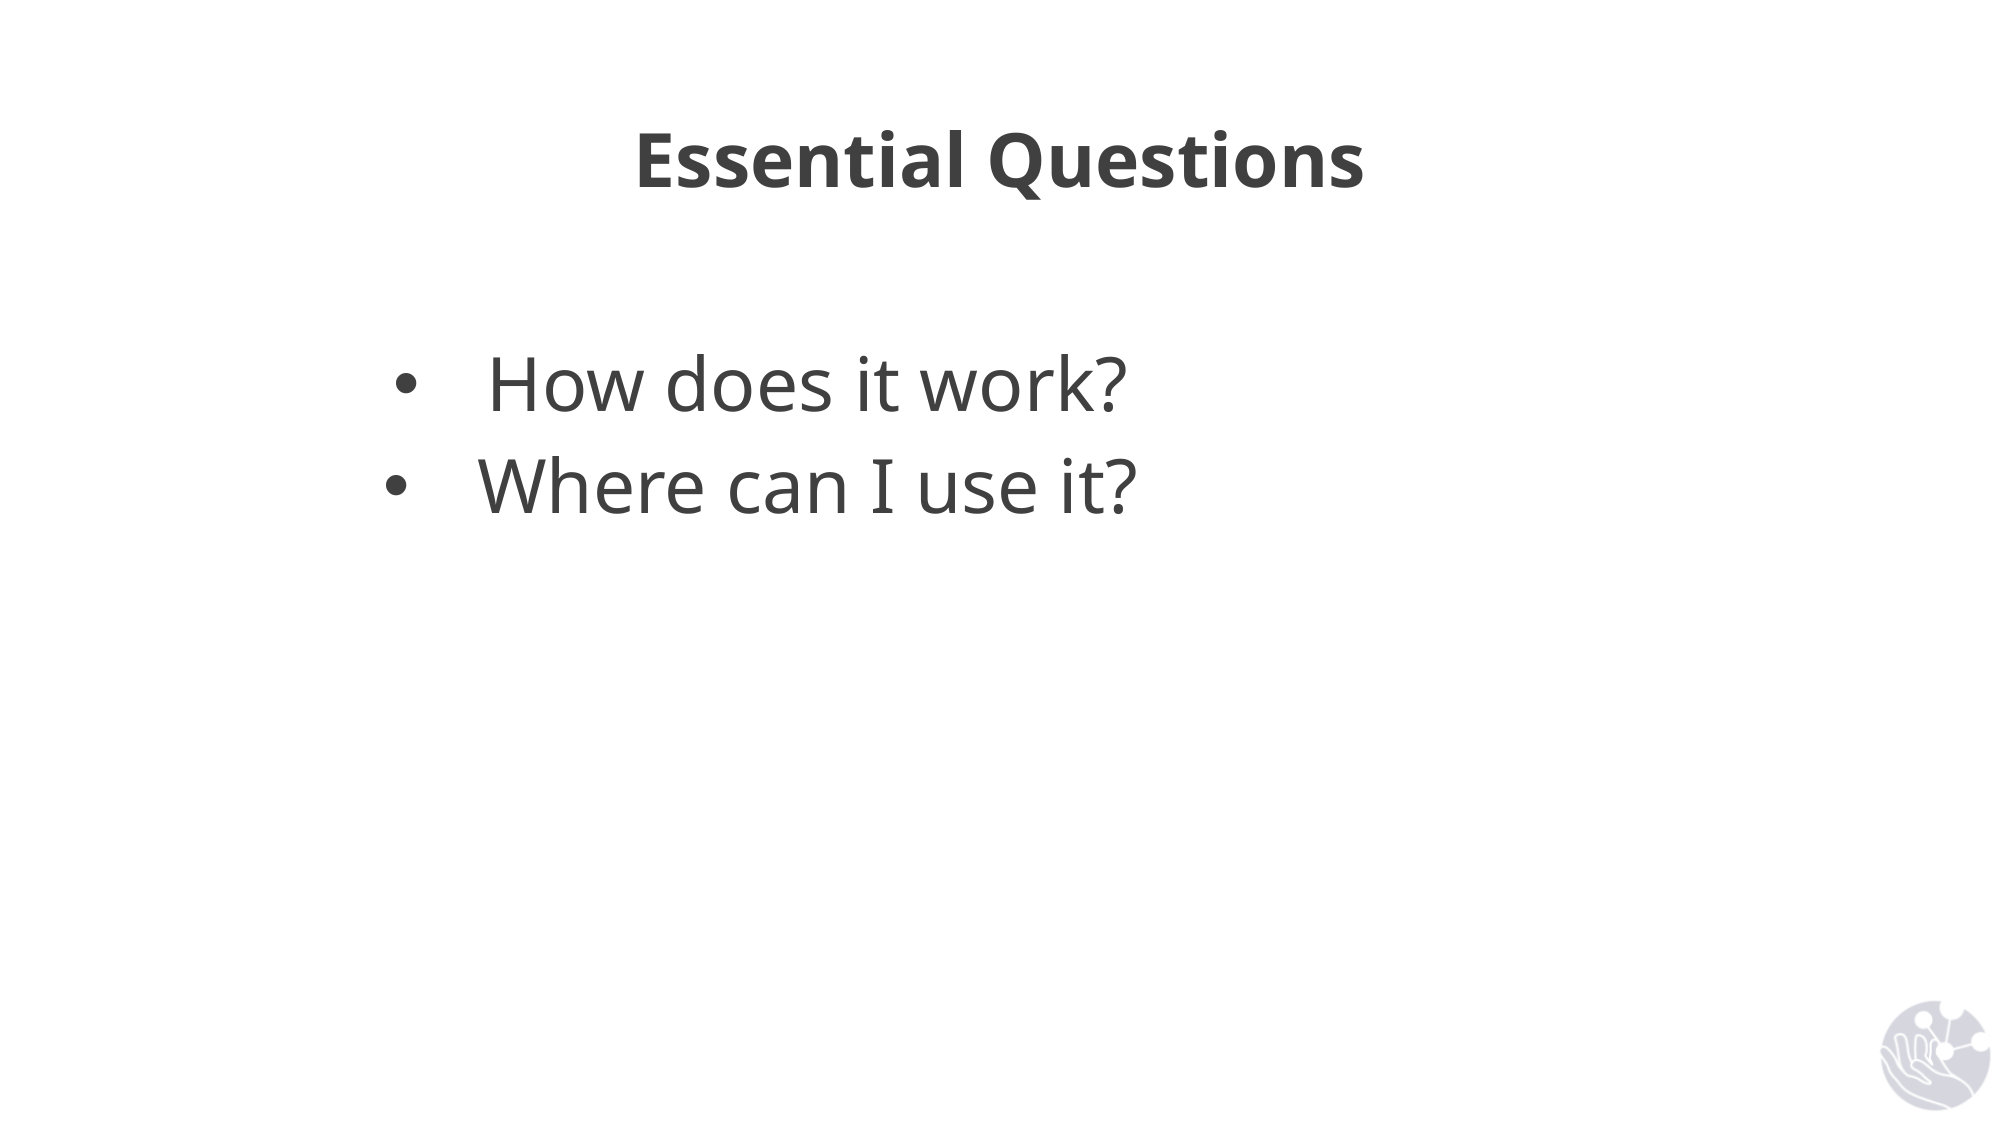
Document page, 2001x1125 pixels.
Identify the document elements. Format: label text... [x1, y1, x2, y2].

text_box How does it work? Where can I use it? [0, 339, 1626, 1125]
picture [1866, 989, 1998, 1123]
title Essential Questions [0, 59, 2000, 211]
